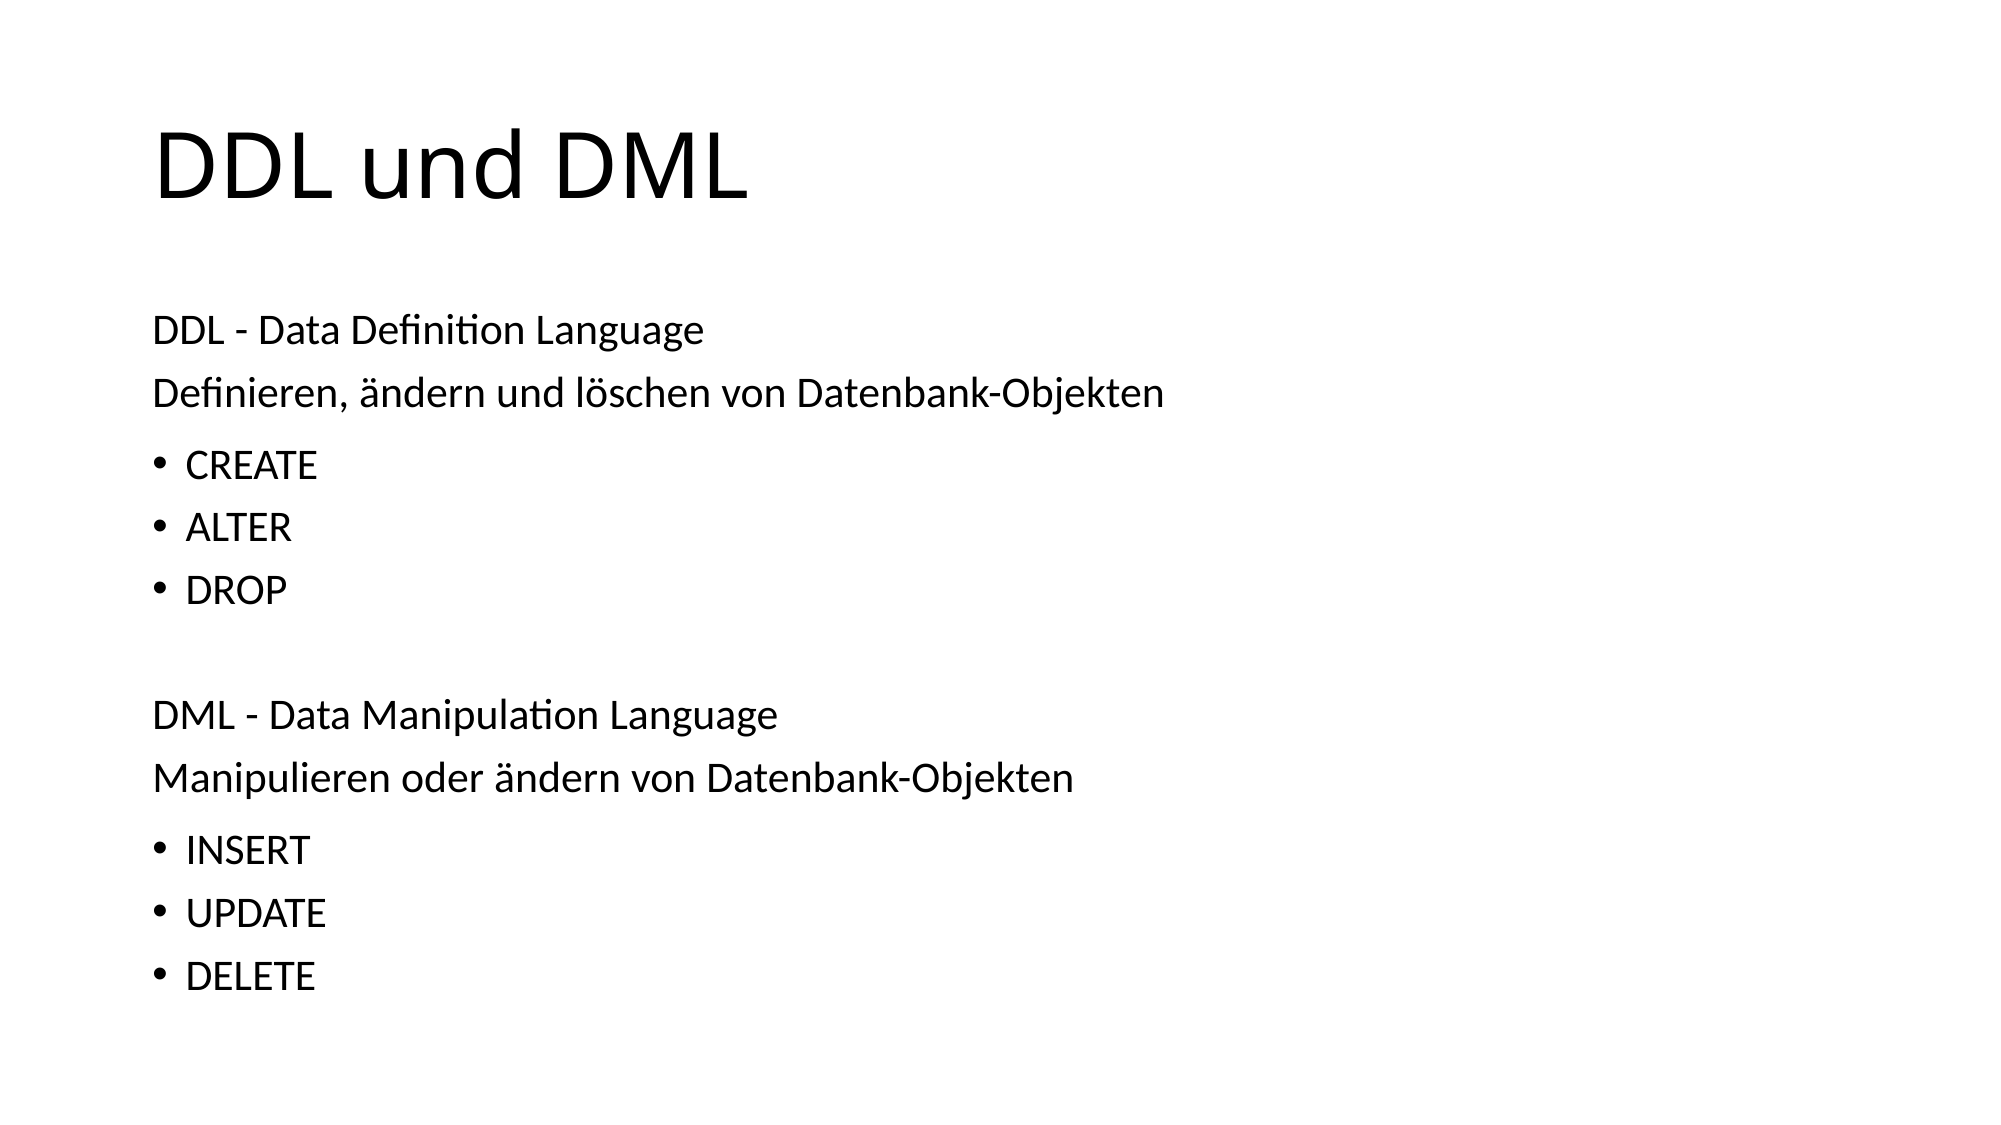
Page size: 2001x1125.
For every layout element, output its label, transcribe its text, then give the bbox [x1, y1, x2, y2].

title DDL und DML [137, 59, 1863, 278]
list DDL - Data Definition Language Definieren, ändern und löschen von Datenbank-Objekten CREATE ALTER DROP DML - Data Manipulation Language Manipulieren oder ändern von Datenbank-Objekten INSERT UPDATE DELETE [137, 299, 1712, 1014]
